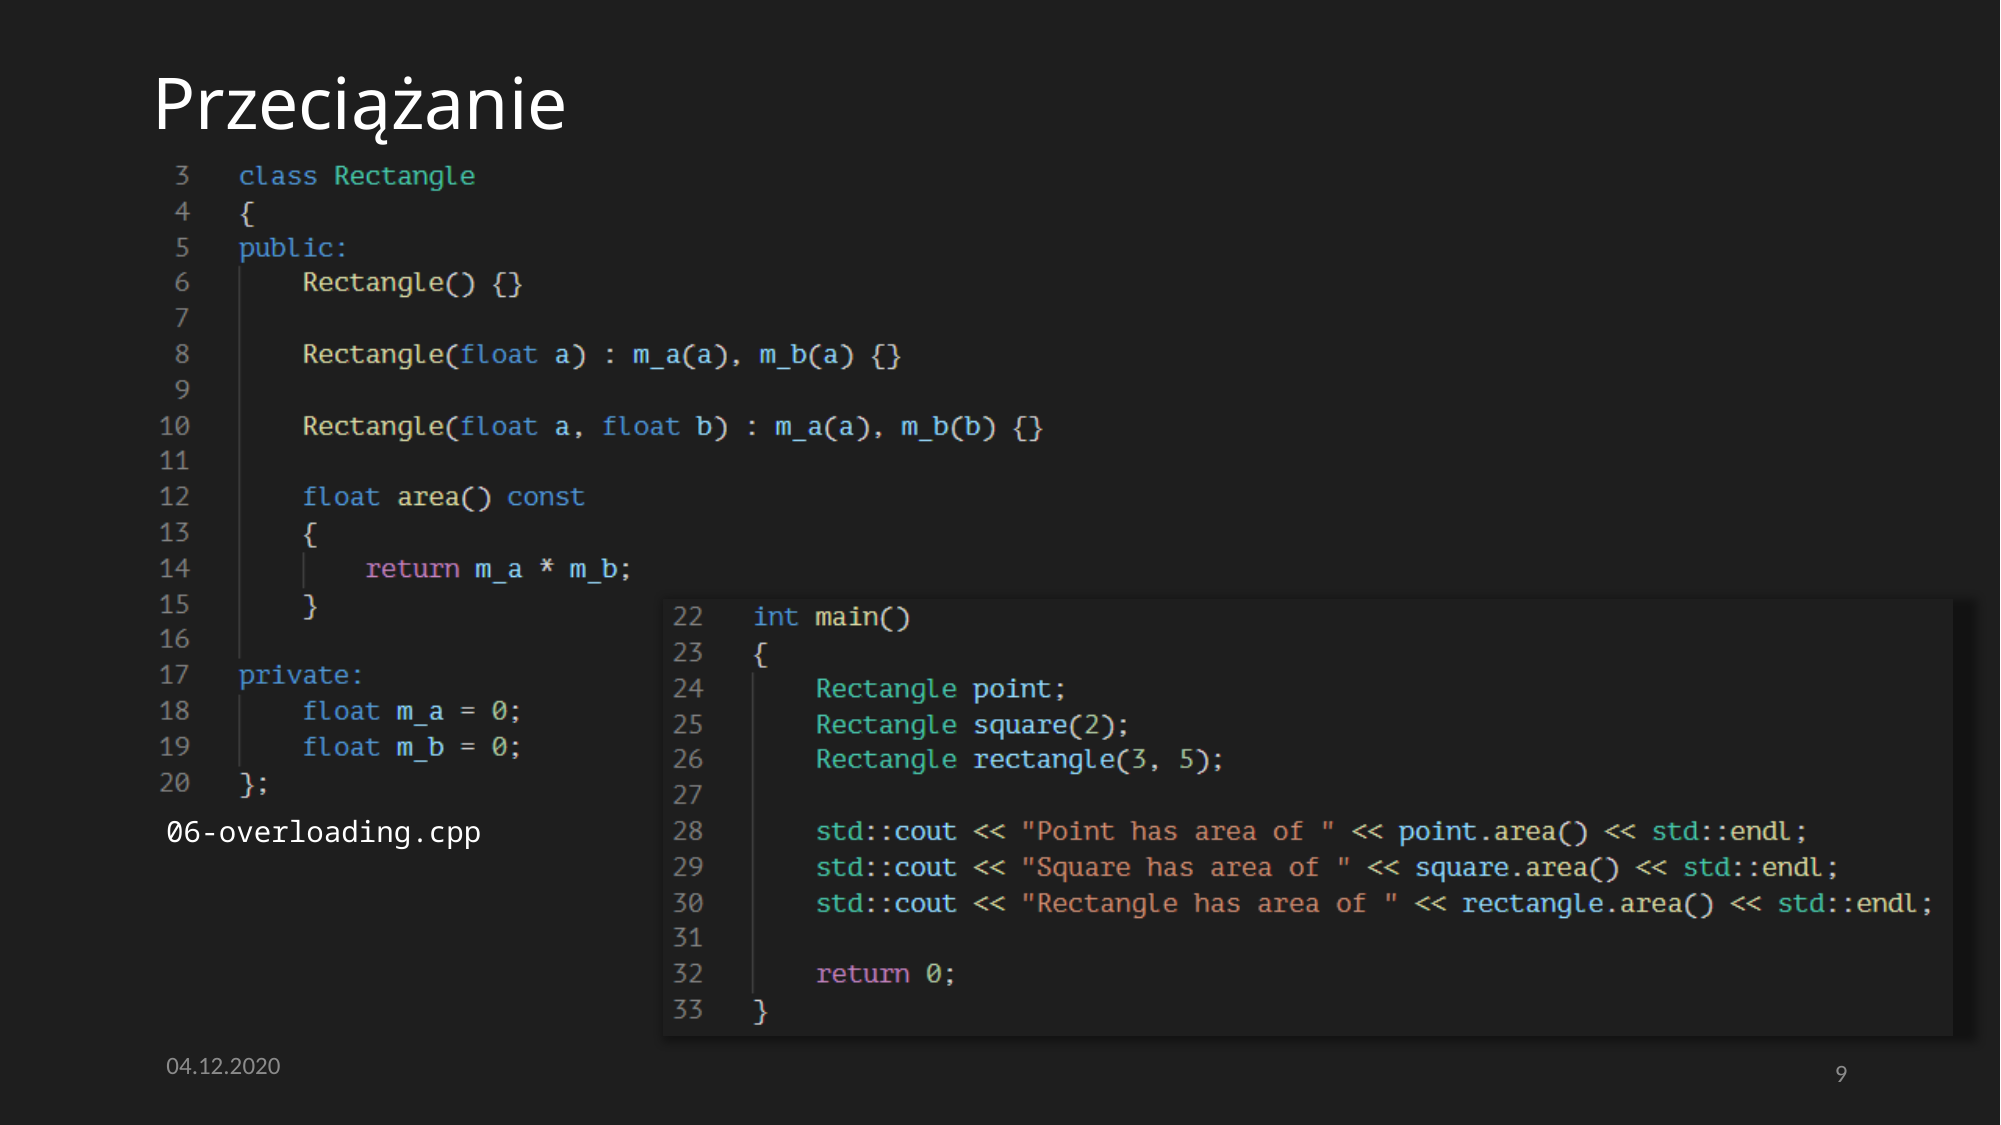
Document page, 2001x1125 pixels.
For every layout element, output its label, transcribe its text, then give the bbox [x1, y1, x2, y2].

text_box 06-overloading.cpp [151, 807, 530, 856]
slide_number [151, 1035, 602, 1096]
picture [137, 152, 1953, 1036]
slide_number 9 [1412, 1050, 1863, 1103]
title Przeciążanie [137, 59, 1863, 153]
